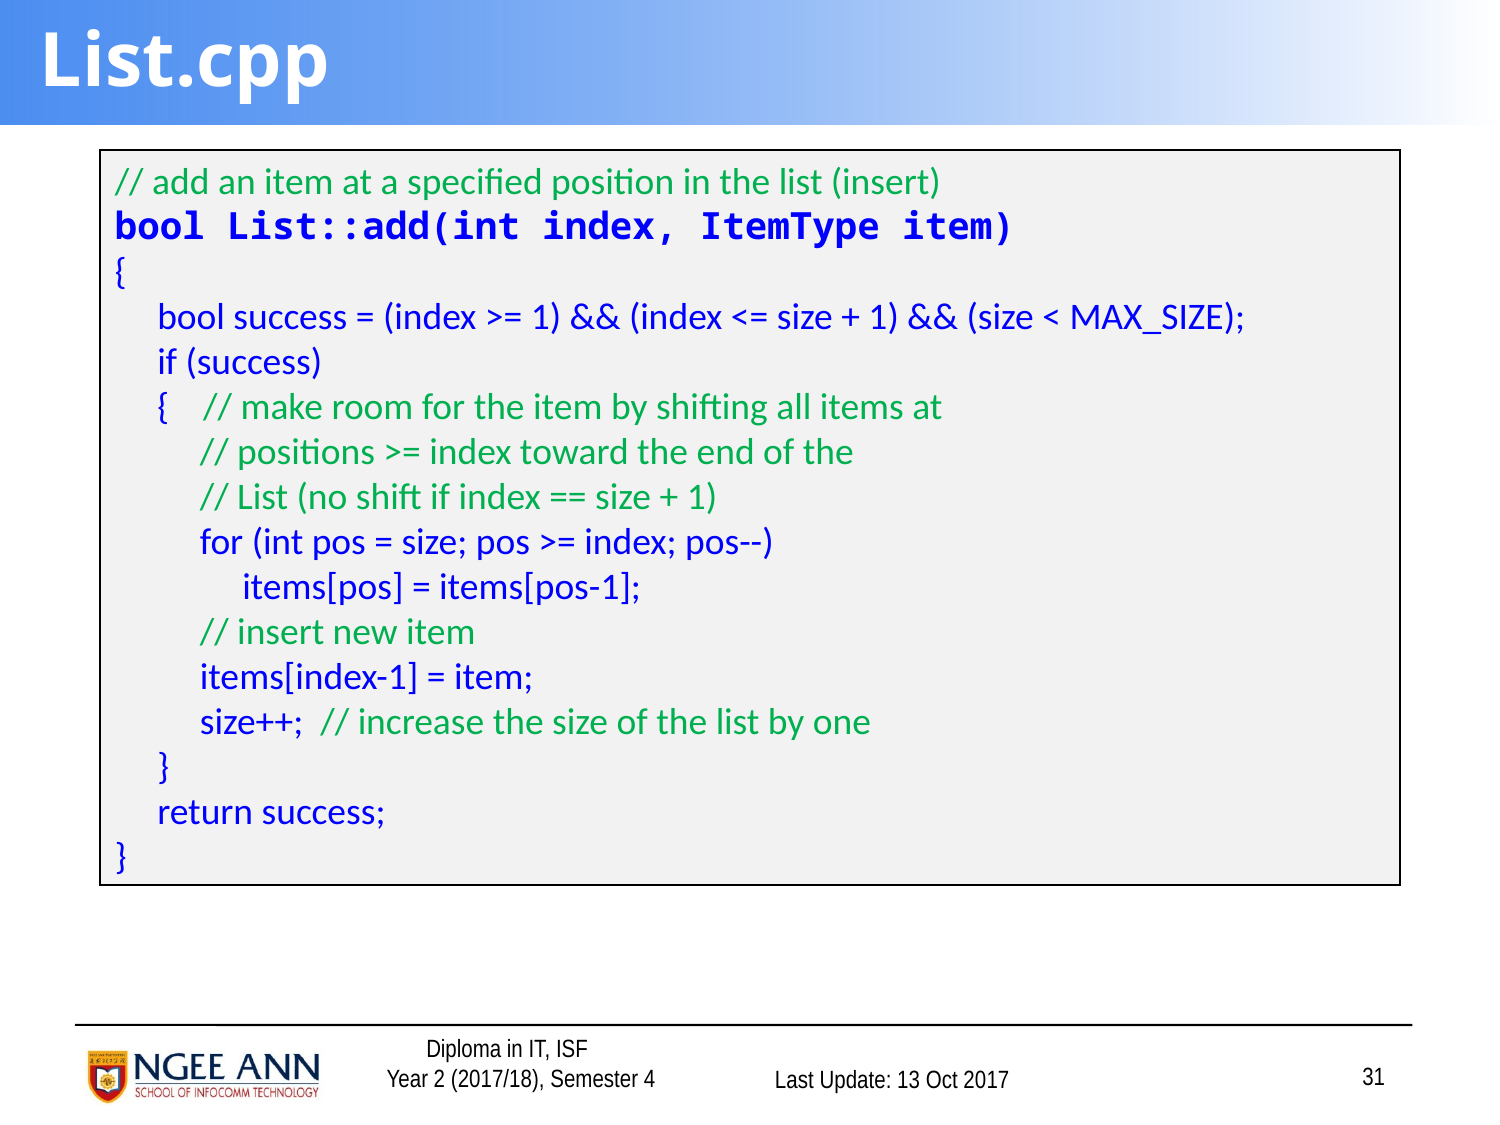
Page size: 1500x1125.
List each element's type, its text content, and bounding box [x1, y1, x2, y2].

text_box // add an item at a specified position in the list (insert) bool List::add(int index, ItemType item) { bool success = (index >= 1) && (index <= size + 1) && (size < MAX_SIZE); if (success) { // make room for the item by shifting all items at // positions >= index toward the end of the // List (no shift if index == size + 1) for (int pos = size; pos >= index; pos--) items[pos] = items[pos-1]; // insert new item items[index-1] = item; size++; // increase the size of the list by one } return success; } [99, 149, 1400, 885]
picture [62, 1028, 344, 1125]
title List.cpp [23, 0, 1500, 115]
